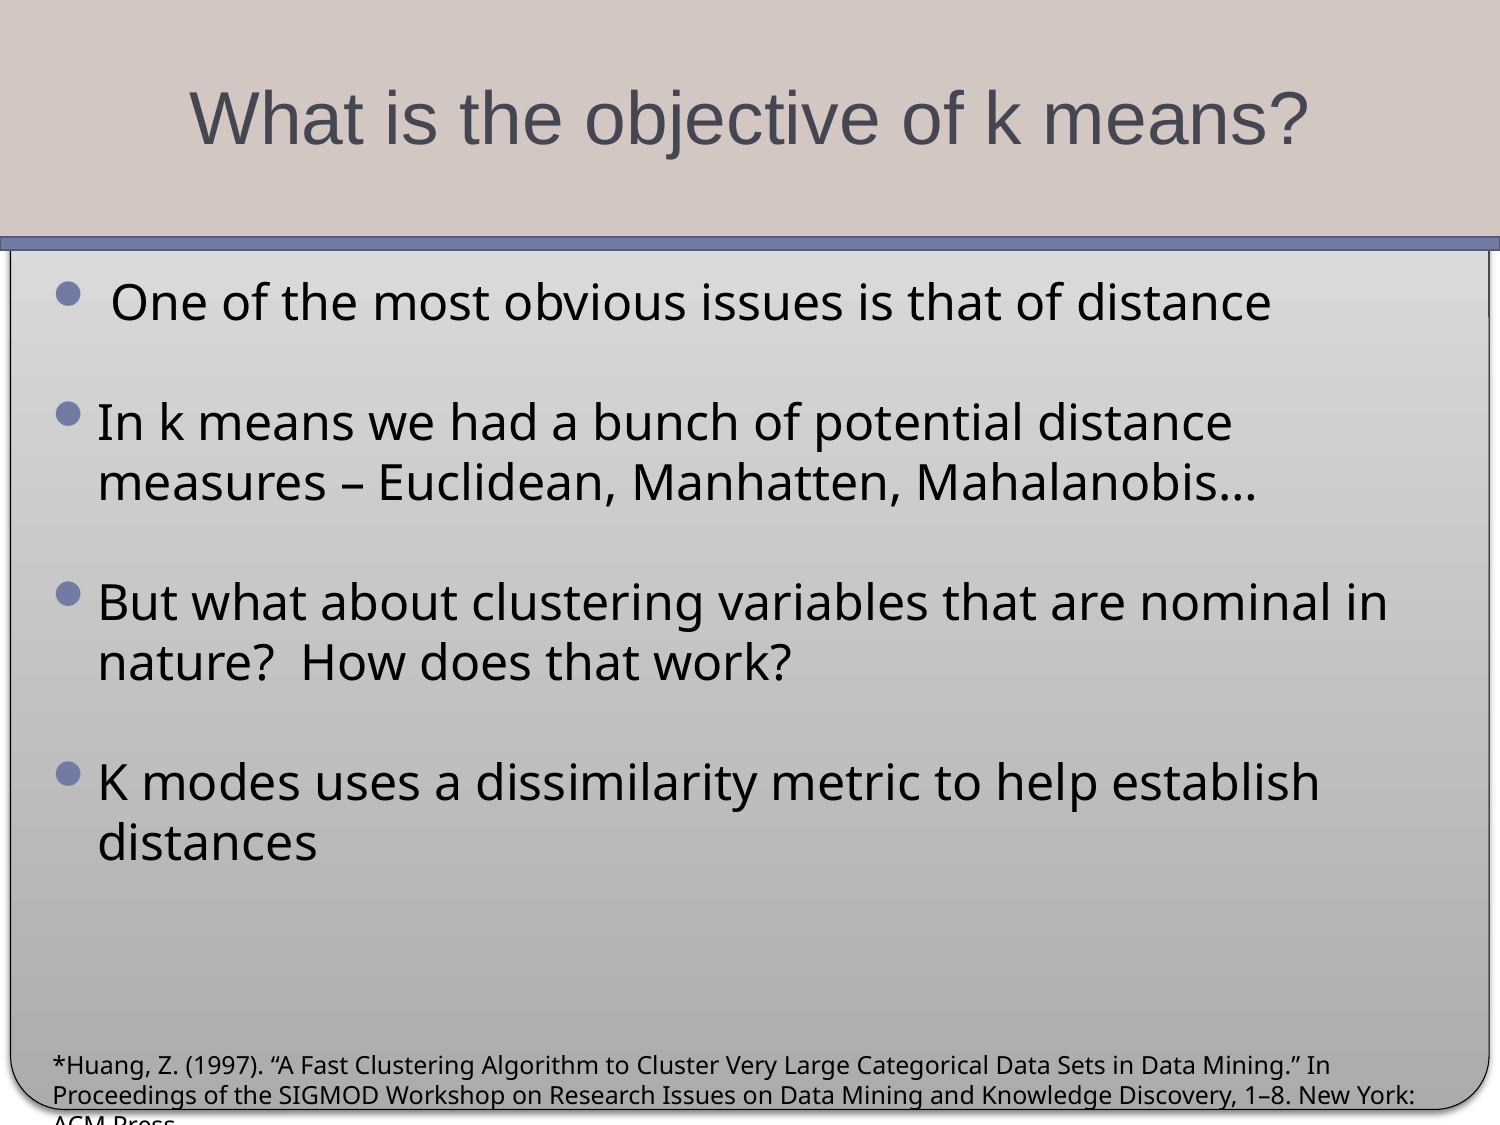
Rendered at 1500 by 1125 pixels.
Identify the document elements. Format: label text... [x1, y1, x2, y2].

text_box [0, 236, 1500, 251]
text_box What is the objective of k means? [0, 0, 1500, 236]
list One of the most obvious issues is that of distance In k means we had a bunch of potential distance measures – Euclidean, Manhatten, Mahalanobis… But what about clustering variables that are nominal in nature? How does that work? K modes uses a dissimilarity metric to help establish distances *Huang, Z. (1997). “A Fast Clustering Algorithm to Cluster Very Large Categorical Data Sets in Data Mining.” In Proceedings of the SIGMOD Workshop on Research Issues on Data Mining and Knowledge Discovery, 1–8. New York: ACM Press. [37, 262, 1463, 1075]
